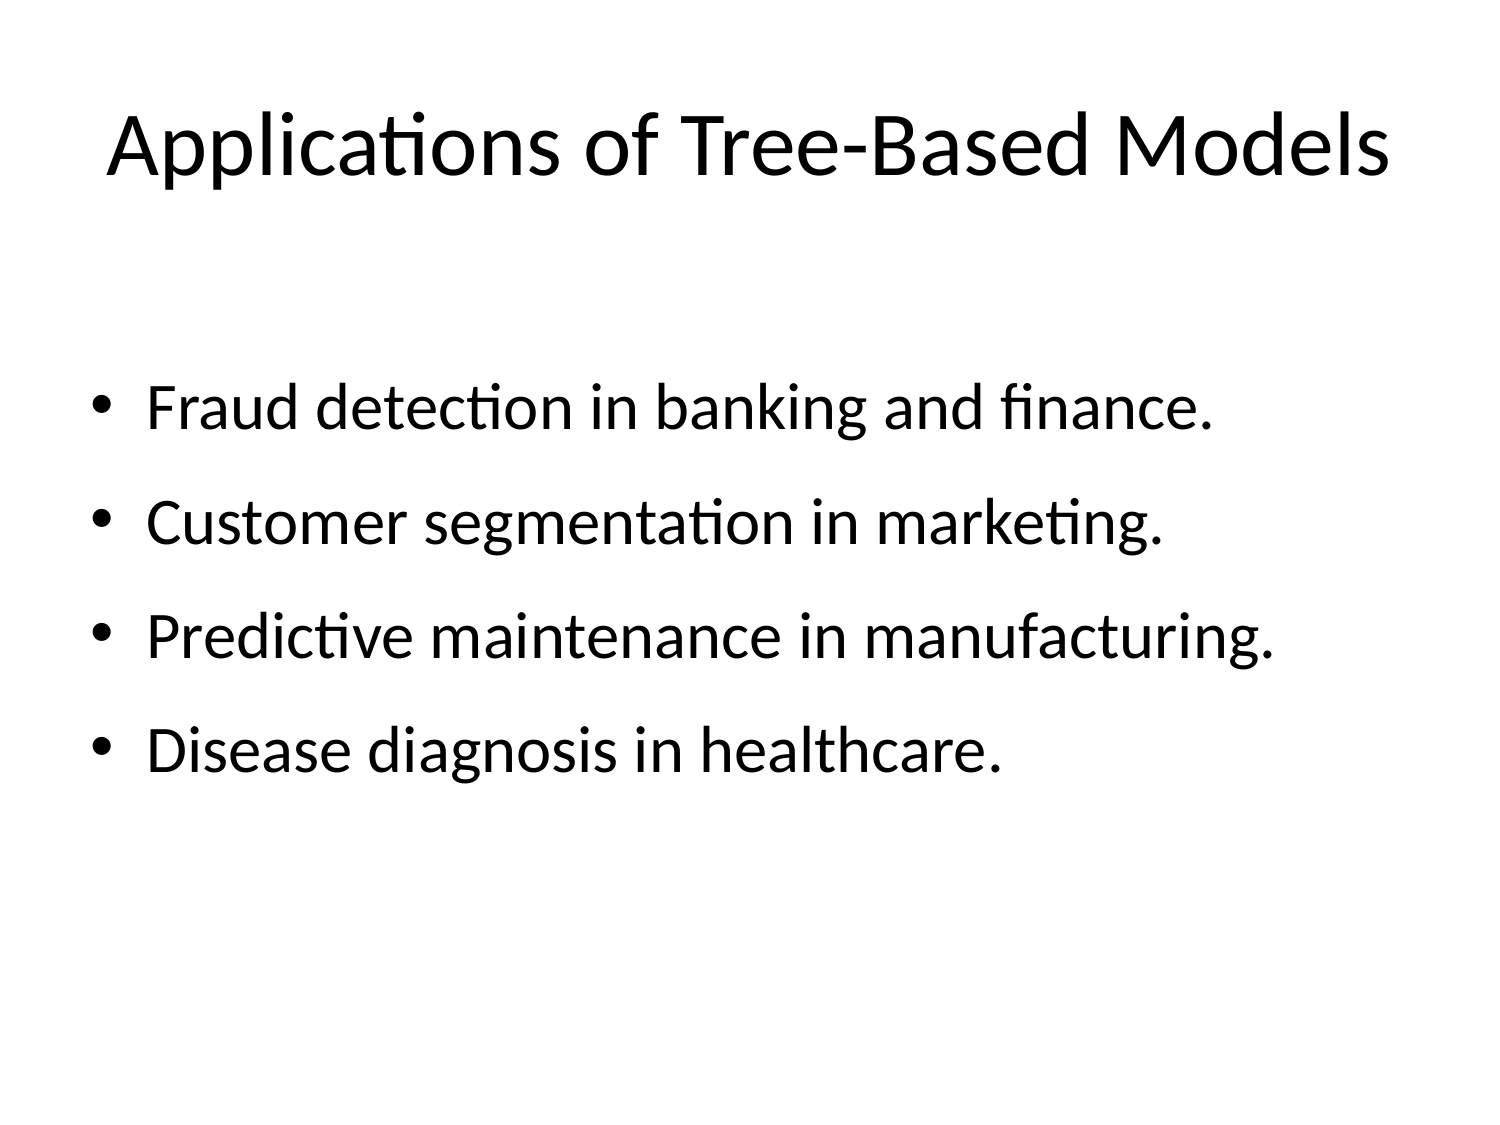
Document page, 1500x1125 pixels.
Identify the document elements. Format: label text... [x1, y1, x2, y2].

list Fraud detection in banking and finance. Customer segmentation in marketing. Predictive maintenance in manufacturing. Disease diagnosis in healthcare. [75, 262, 1425, 1005]
title Applications of Tree-Based Models [75, 45, 1425, 233]
